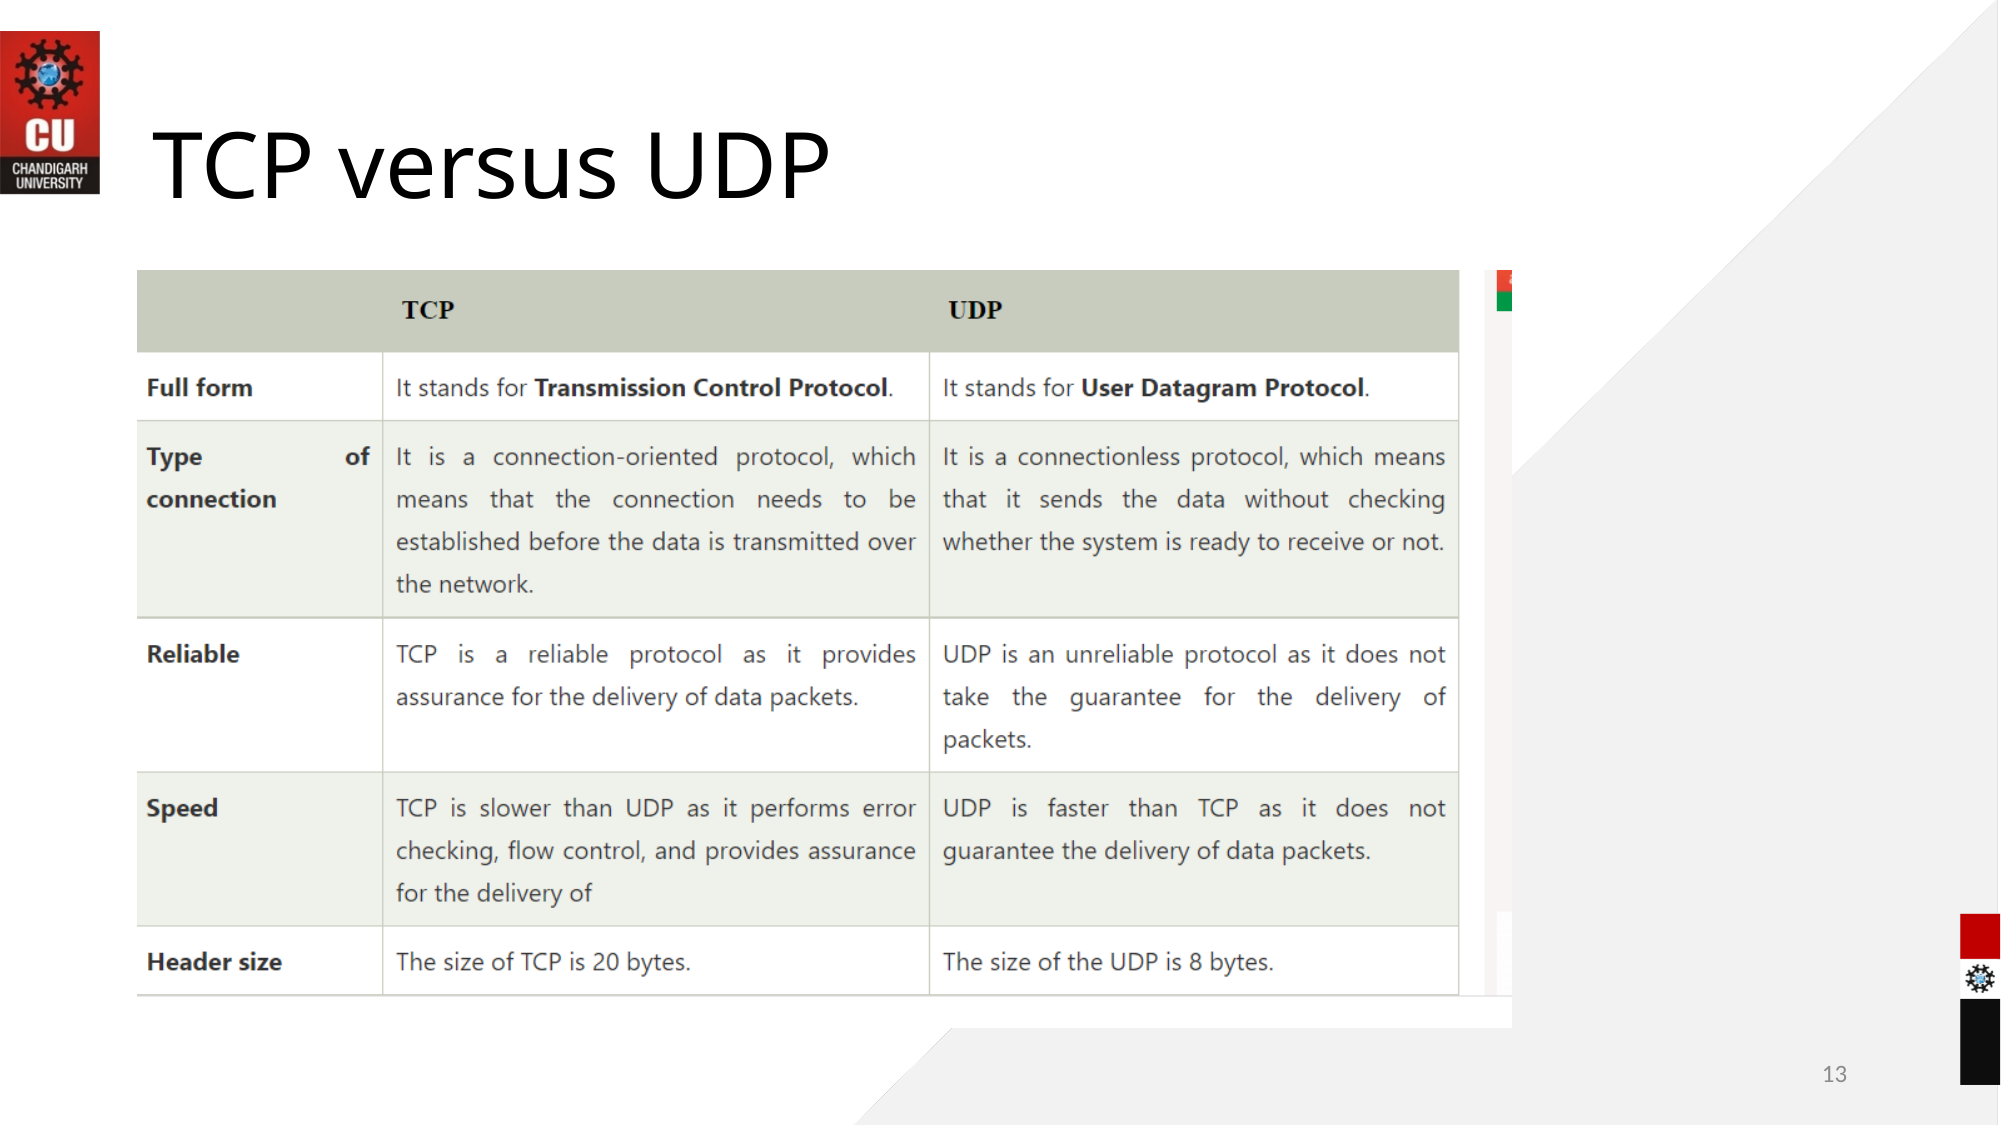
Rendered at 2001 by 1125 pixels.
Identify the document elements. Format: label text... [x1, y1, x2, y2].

slide_number 13 [1412, 1042, 1863, 1103]
picture [0, 0, 2001, 1125]
title TCP versus UDP [137, 59, 1863, 278]
